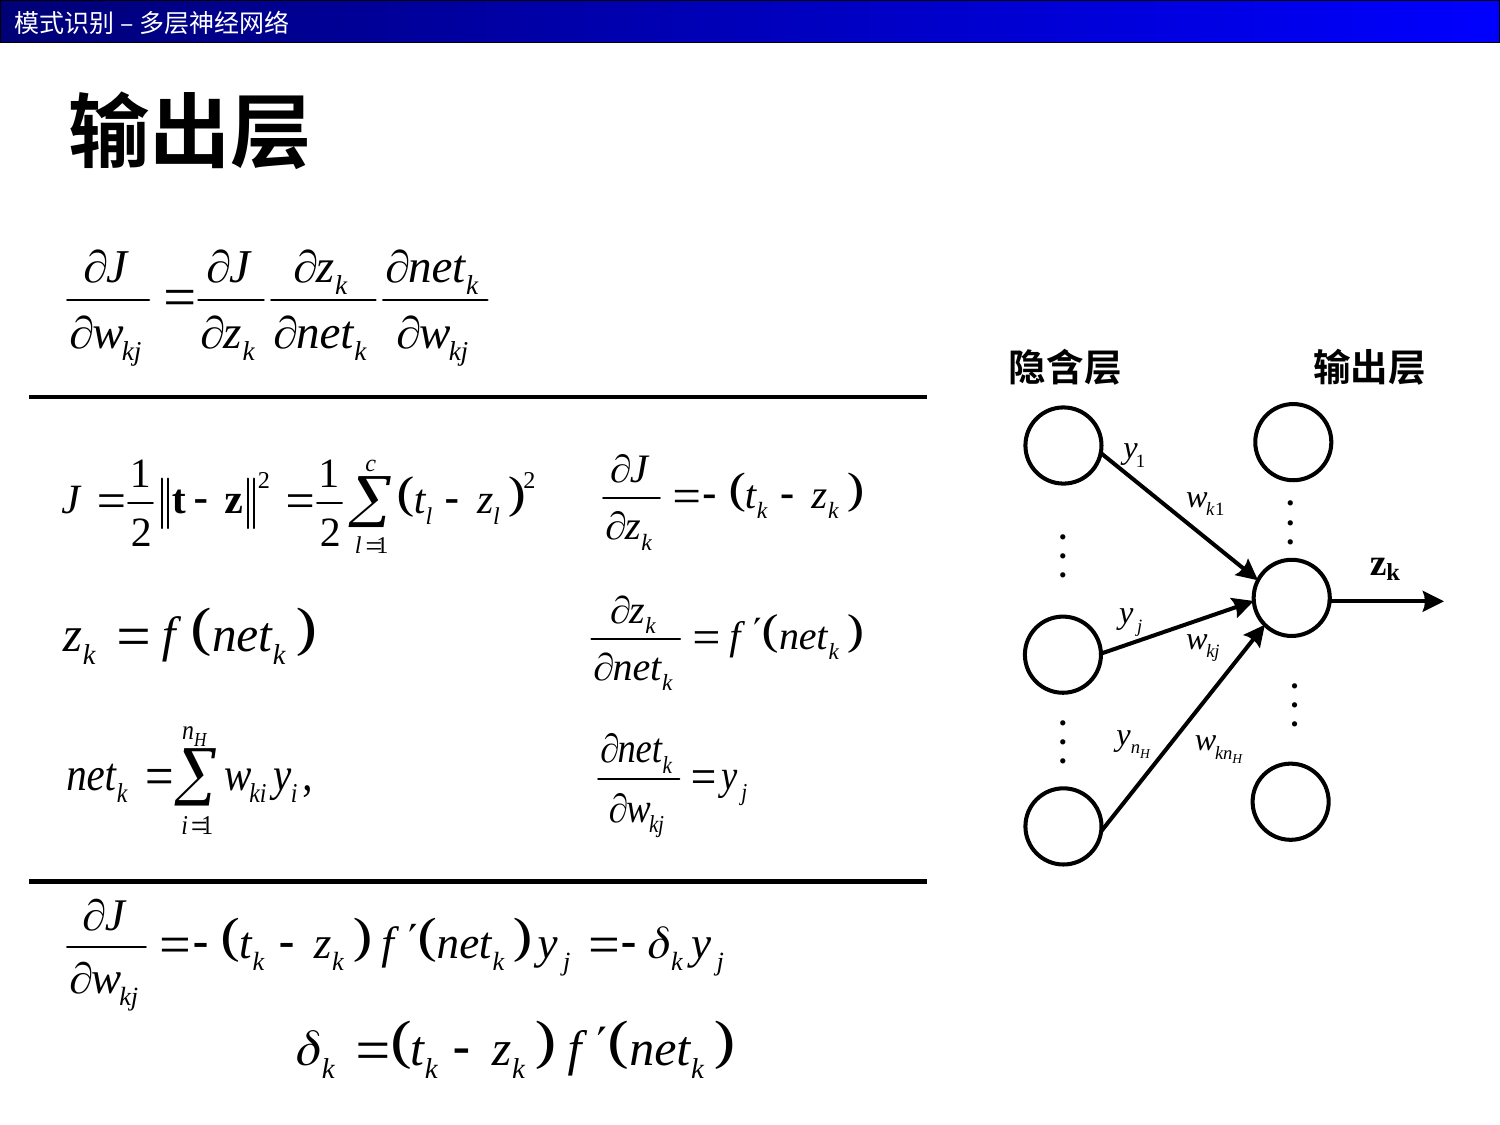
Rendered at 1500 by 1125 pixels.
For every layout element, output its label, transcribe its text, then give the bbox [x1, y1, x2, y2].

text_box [52, 597, 320, 681]
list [64, 715, 314, 839]
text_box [596, 443, 869, 559]
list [596, 727, 751, 842]
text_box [52, 443, 549, 563]
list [64, 243, 492, 371]
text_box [985, 326, 1467, 870]
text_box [64, 892, 727, 1015]
title 输出层 [53, 42, 1459, 186]
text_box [288, 1011, 739, 1095]
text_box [584, 585, 869, 700]
